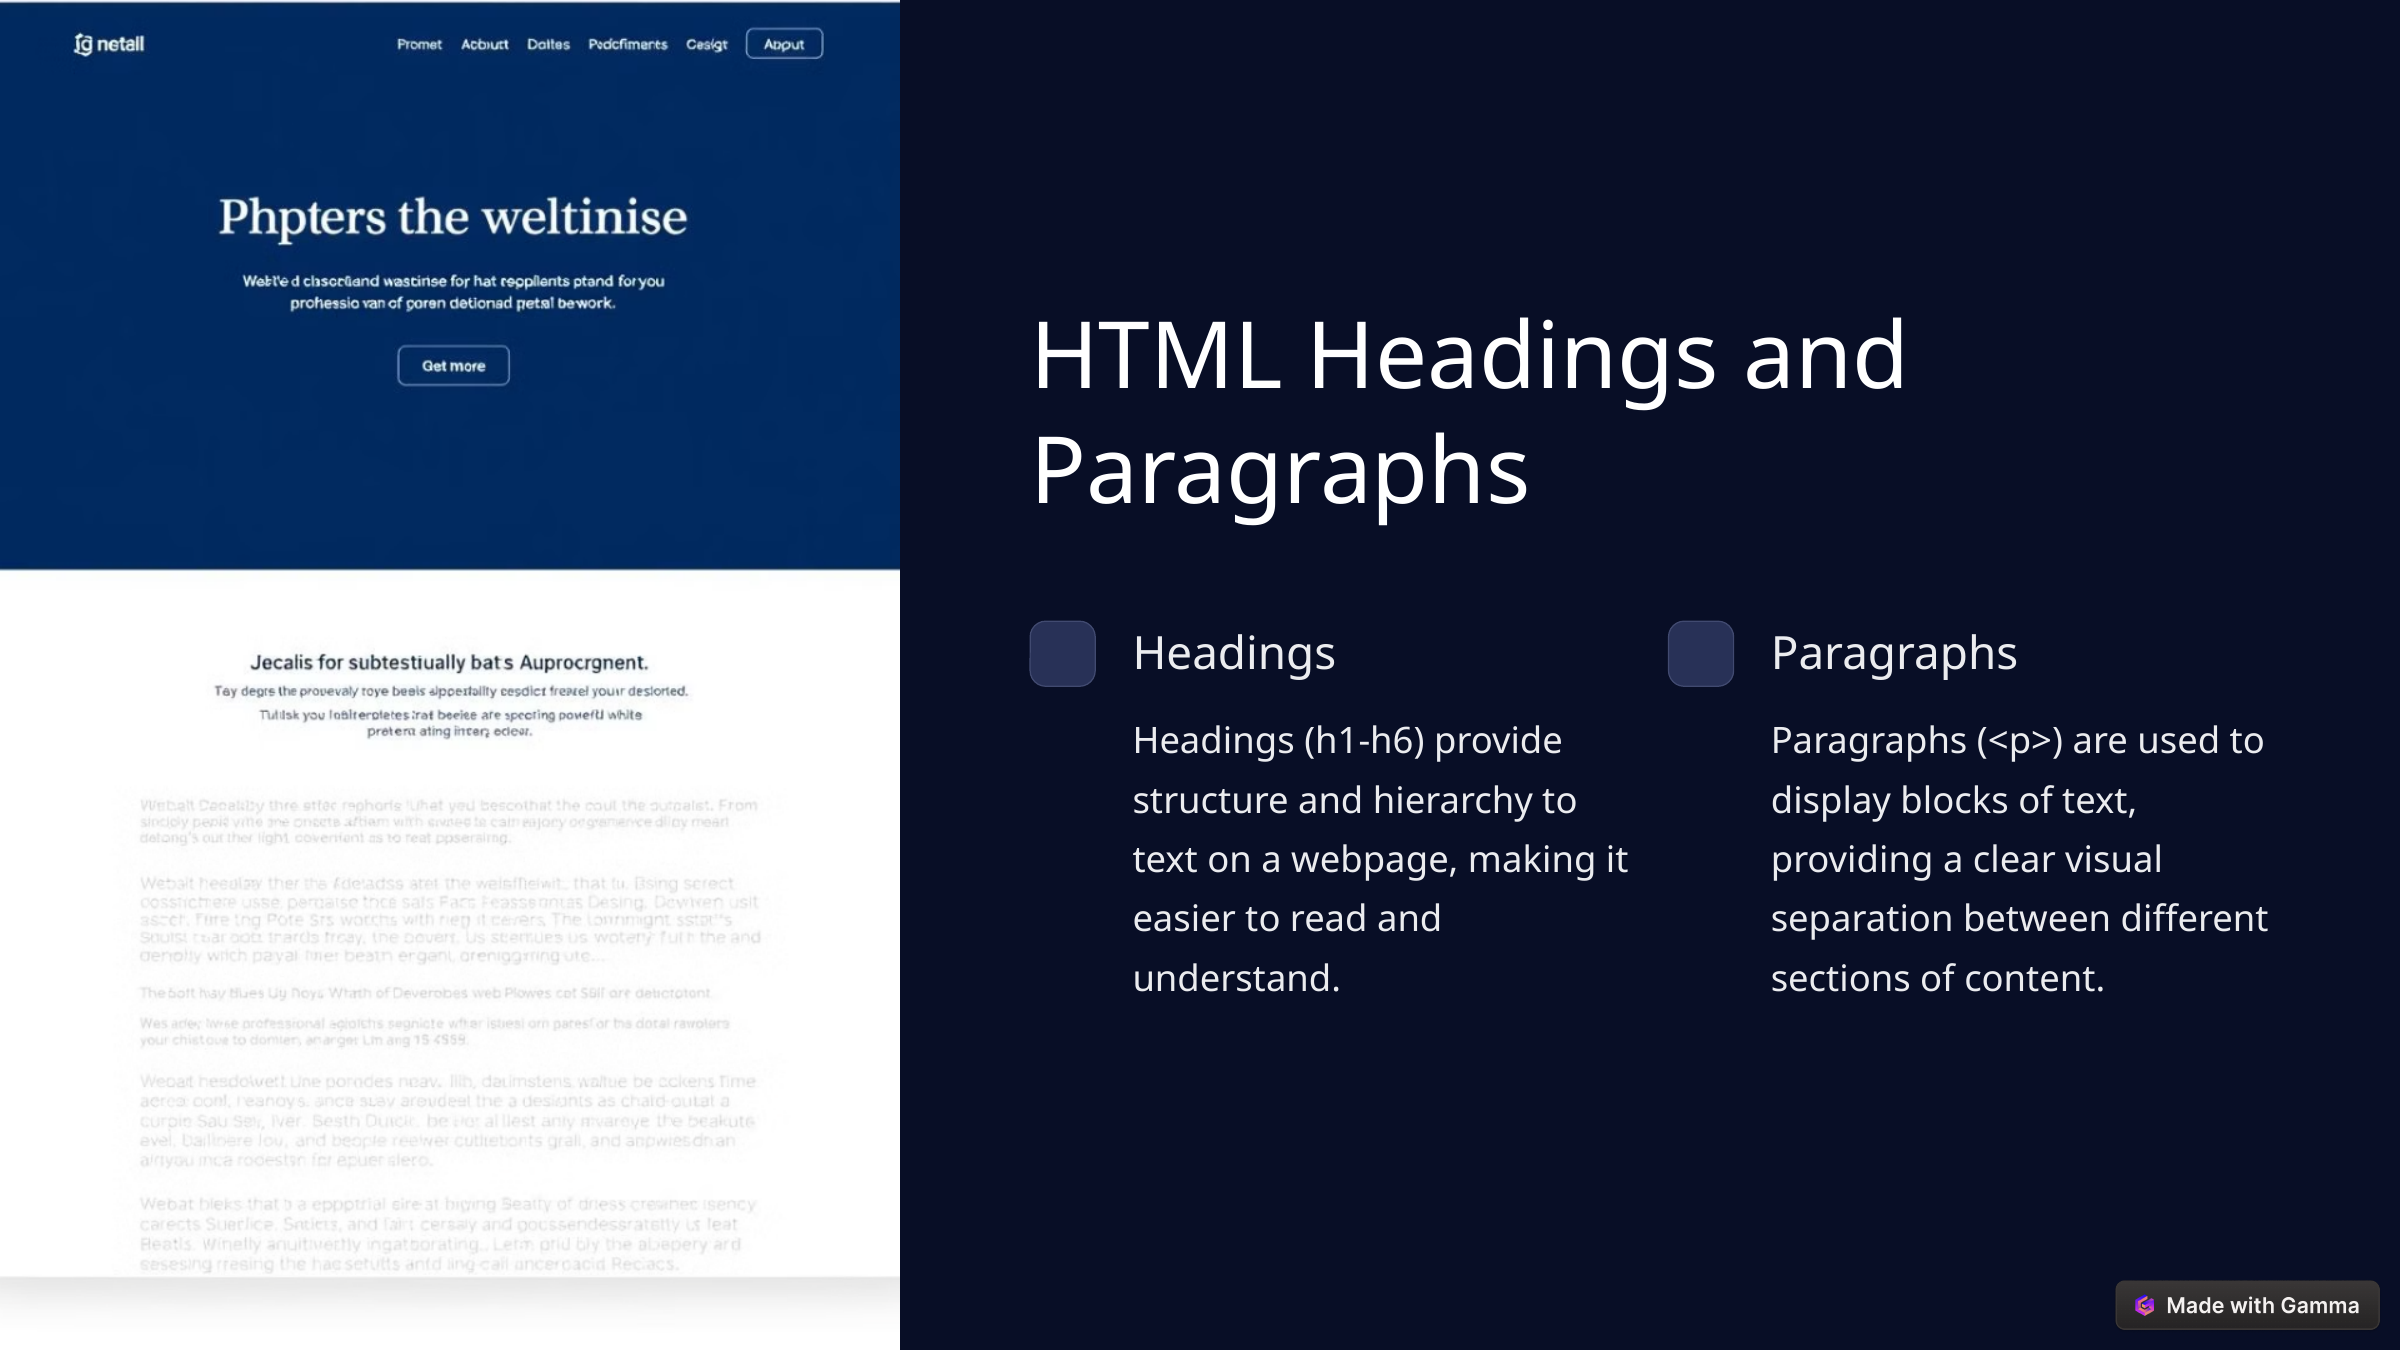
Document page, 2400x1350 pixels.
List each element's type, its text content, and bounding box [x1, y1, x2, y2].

text_box Paragraphs [1770, 621, 2236, 680]
text_box HTML Headings and Paragraphs [1030, 291, 2270, 524]
text_box [1030, 621, 1096, 687]
text_box Headings [1132, 621, 1598, 680]
text_box Headings (h1-h6) provide structure and hierarchy to text on a webpage, making it easier to read and understand. [1132, 701, 1632, 1000]
text_box [1668, 621, 1734, 687]
text_box Paragraphs (<p>) are used to display blocks of text, providing a clear visual separation between different sections of content. [1770, 701, 2270, 1059]
picture [2106, 1271, 2389, 1339]
picture [0, 0, 900, 1350]
